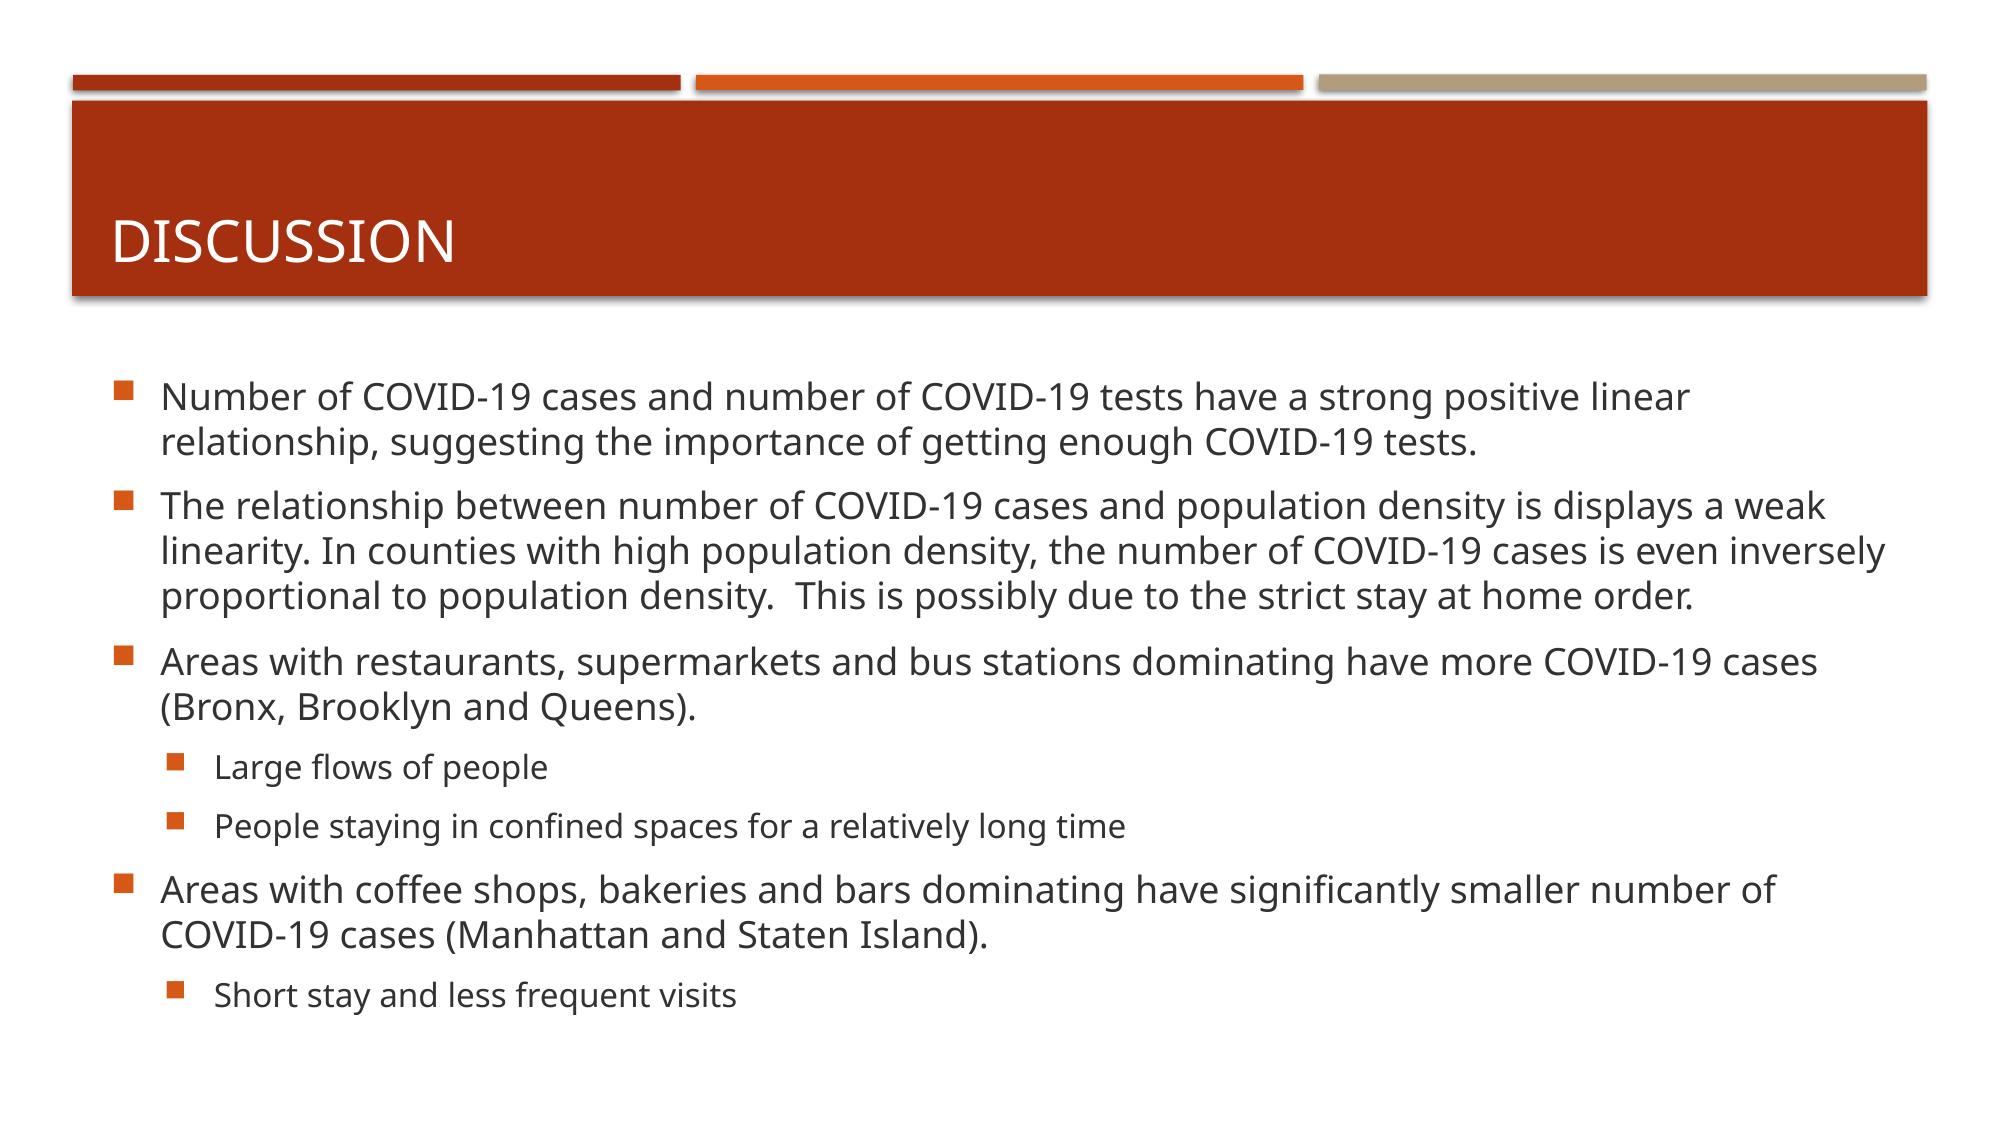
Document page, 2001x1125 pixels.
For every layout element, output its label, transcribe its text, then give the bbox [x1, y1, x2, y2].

list Number of COVID-19 cases and number of COVID-19 tests have a strong positive linear relationship, suggesting the importance of getting enough COVID-19 tests. The relationship between number of COVID-19 cases and population density is displays a weak linearity. In counties with high population density, the number of COVID-19 cases is even inversely proportional to population density. This is possibly due to the strict stay at home order. Areas with restaurants, supermarkets and bus stations dominating have more COVID-19 cases (Bronx, Brooklyn and Queens). Large flows of people People staying in confined spaces for a relatively long time Areas with coffee shops, bakeries and bars dominating have significantly smaller number of COVID-19 cases (Manhattan and Staten Island). Short stay and less frequent visits [95, 357, 1905, 1030]
title discussion [95, 115, 1905, 282]
